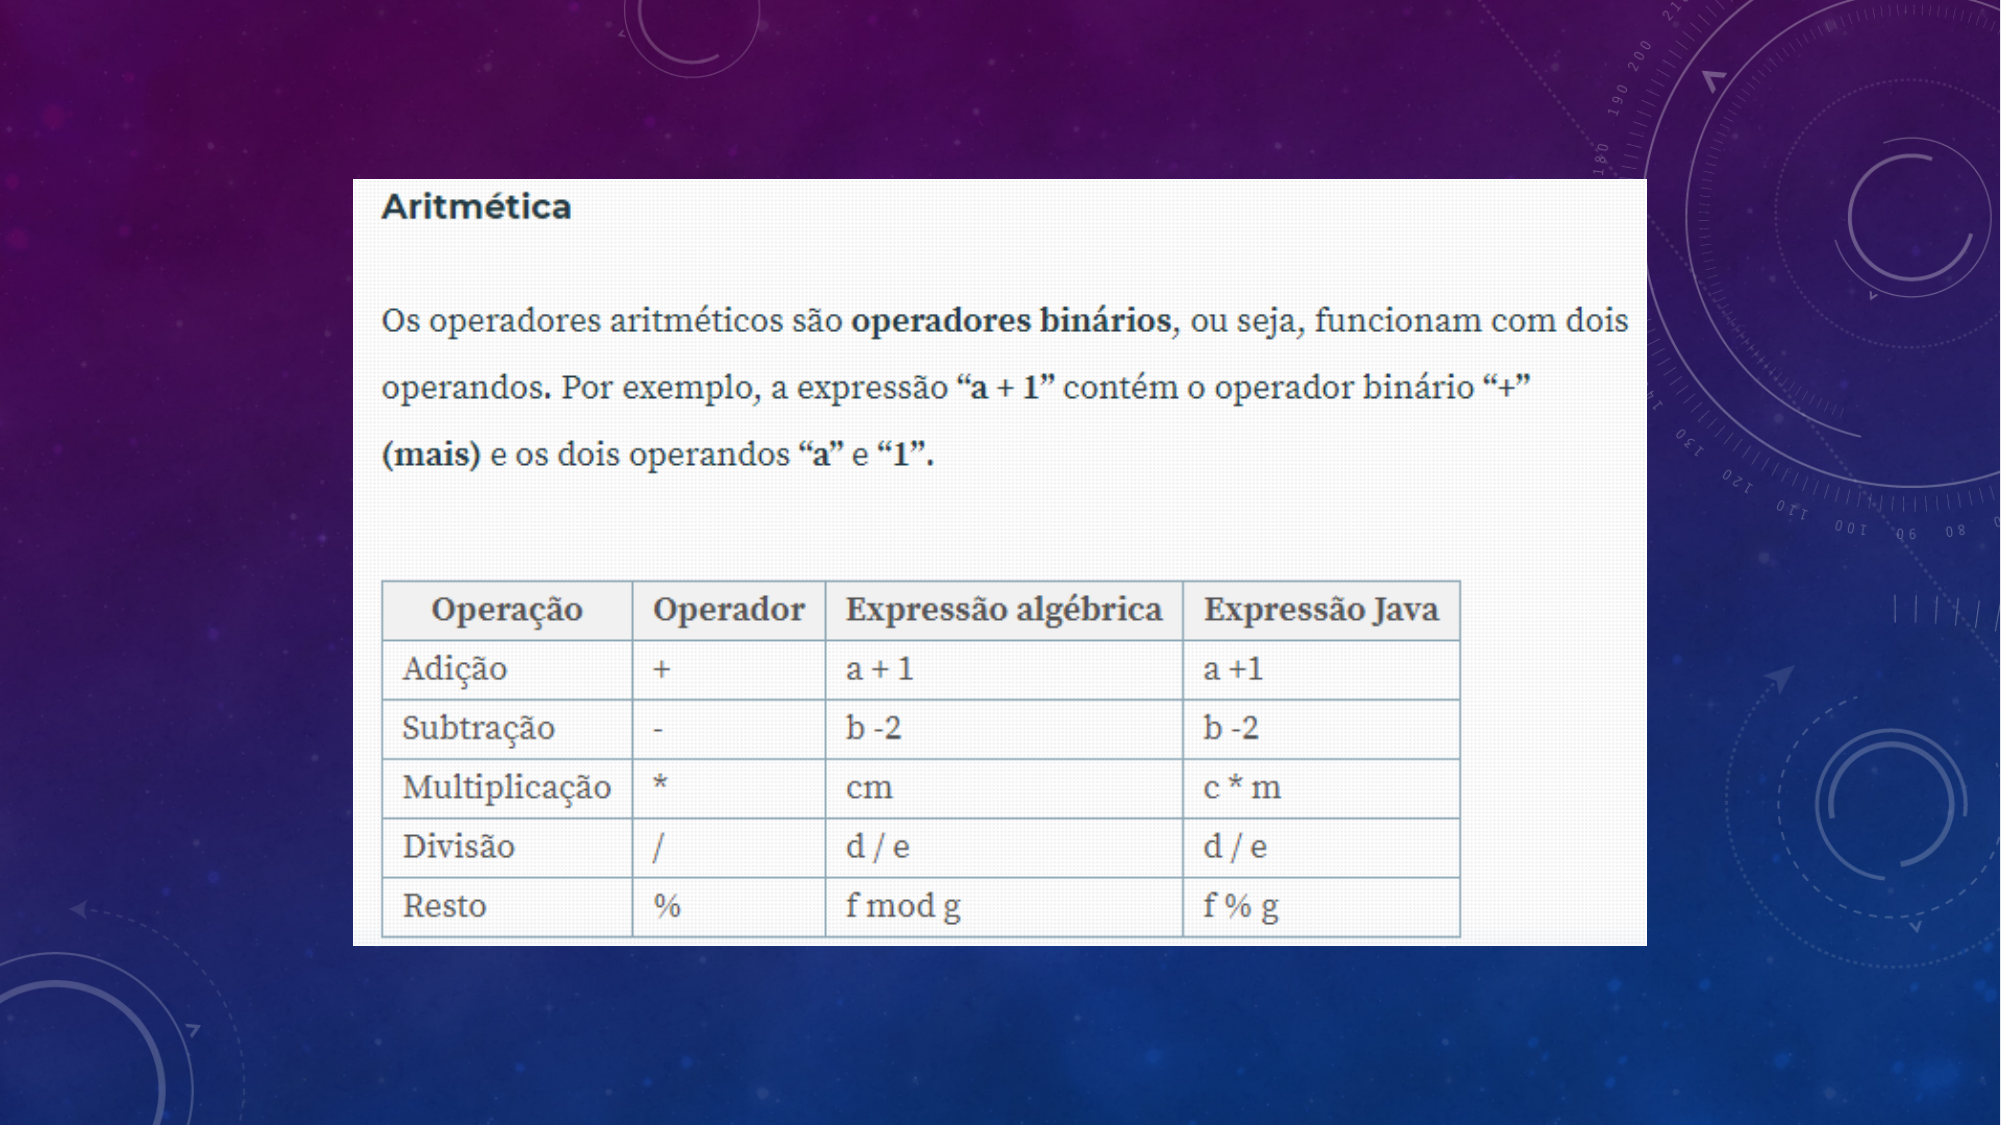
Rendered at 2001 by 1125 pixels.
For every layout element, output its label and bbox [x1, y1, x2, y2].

picture [0, 0, 2001, 1125]
list [353, 179, 1647, 946]
